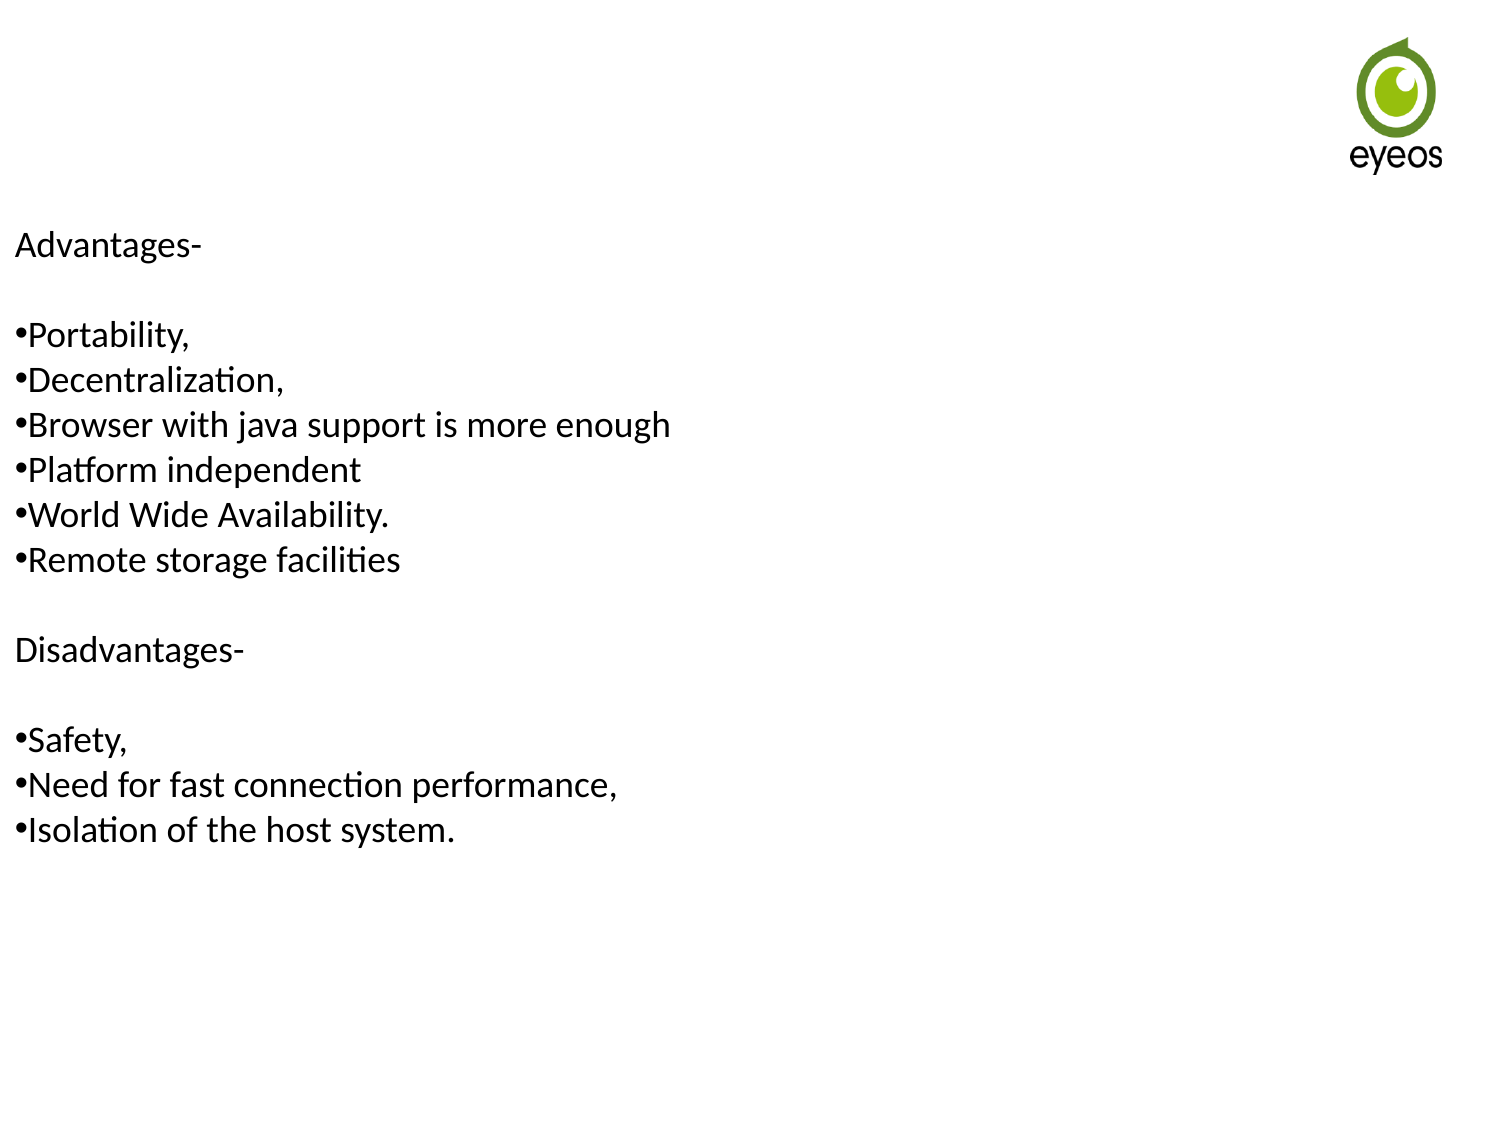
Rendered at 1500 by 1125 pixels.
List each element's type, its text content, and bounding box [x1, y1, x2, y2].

text_box Advantages- Portability, Decentralization, Browser with java support is more enough Platform independent World Wide Availability. Remote storage facilities Disadvantages- Safety, Need for fast connection performance, Isolation of the host system. [0, 212, 1500, 903]
picture [1349, 37, 1442, 175]
